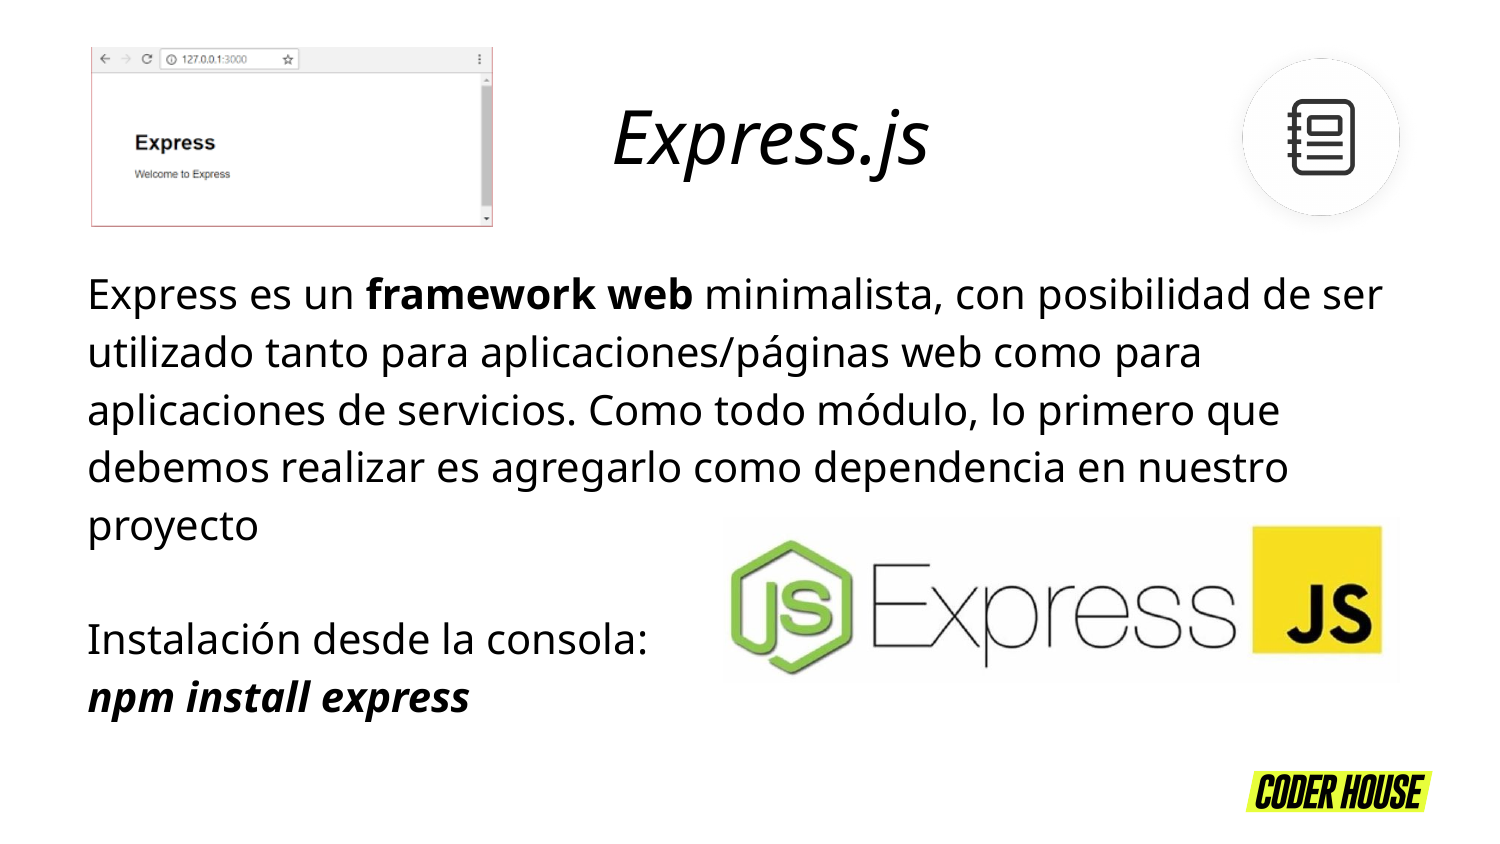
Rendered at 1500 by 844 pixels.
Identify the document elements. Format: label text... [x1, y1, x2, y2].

text_box Express es un framework web minimalista, con posibilidad de ser utilizado tanto para aplicaciones/páginas web como para aplicaciones de servicios. Como todo módulo, lo primero que debemos realizar es agregarlo como dependencia en nuestro proyecto Instalación desde la consola: npm install express [72, 245, 1402, 767]
text_box Express.js [497, 74, 1136, 201]
picture [1223, 39, 1419, 235]
picture [1241, 764, 1437, 819]
picture [90, 47, 493, 227]
picture [677, 517, 1437, 684]
